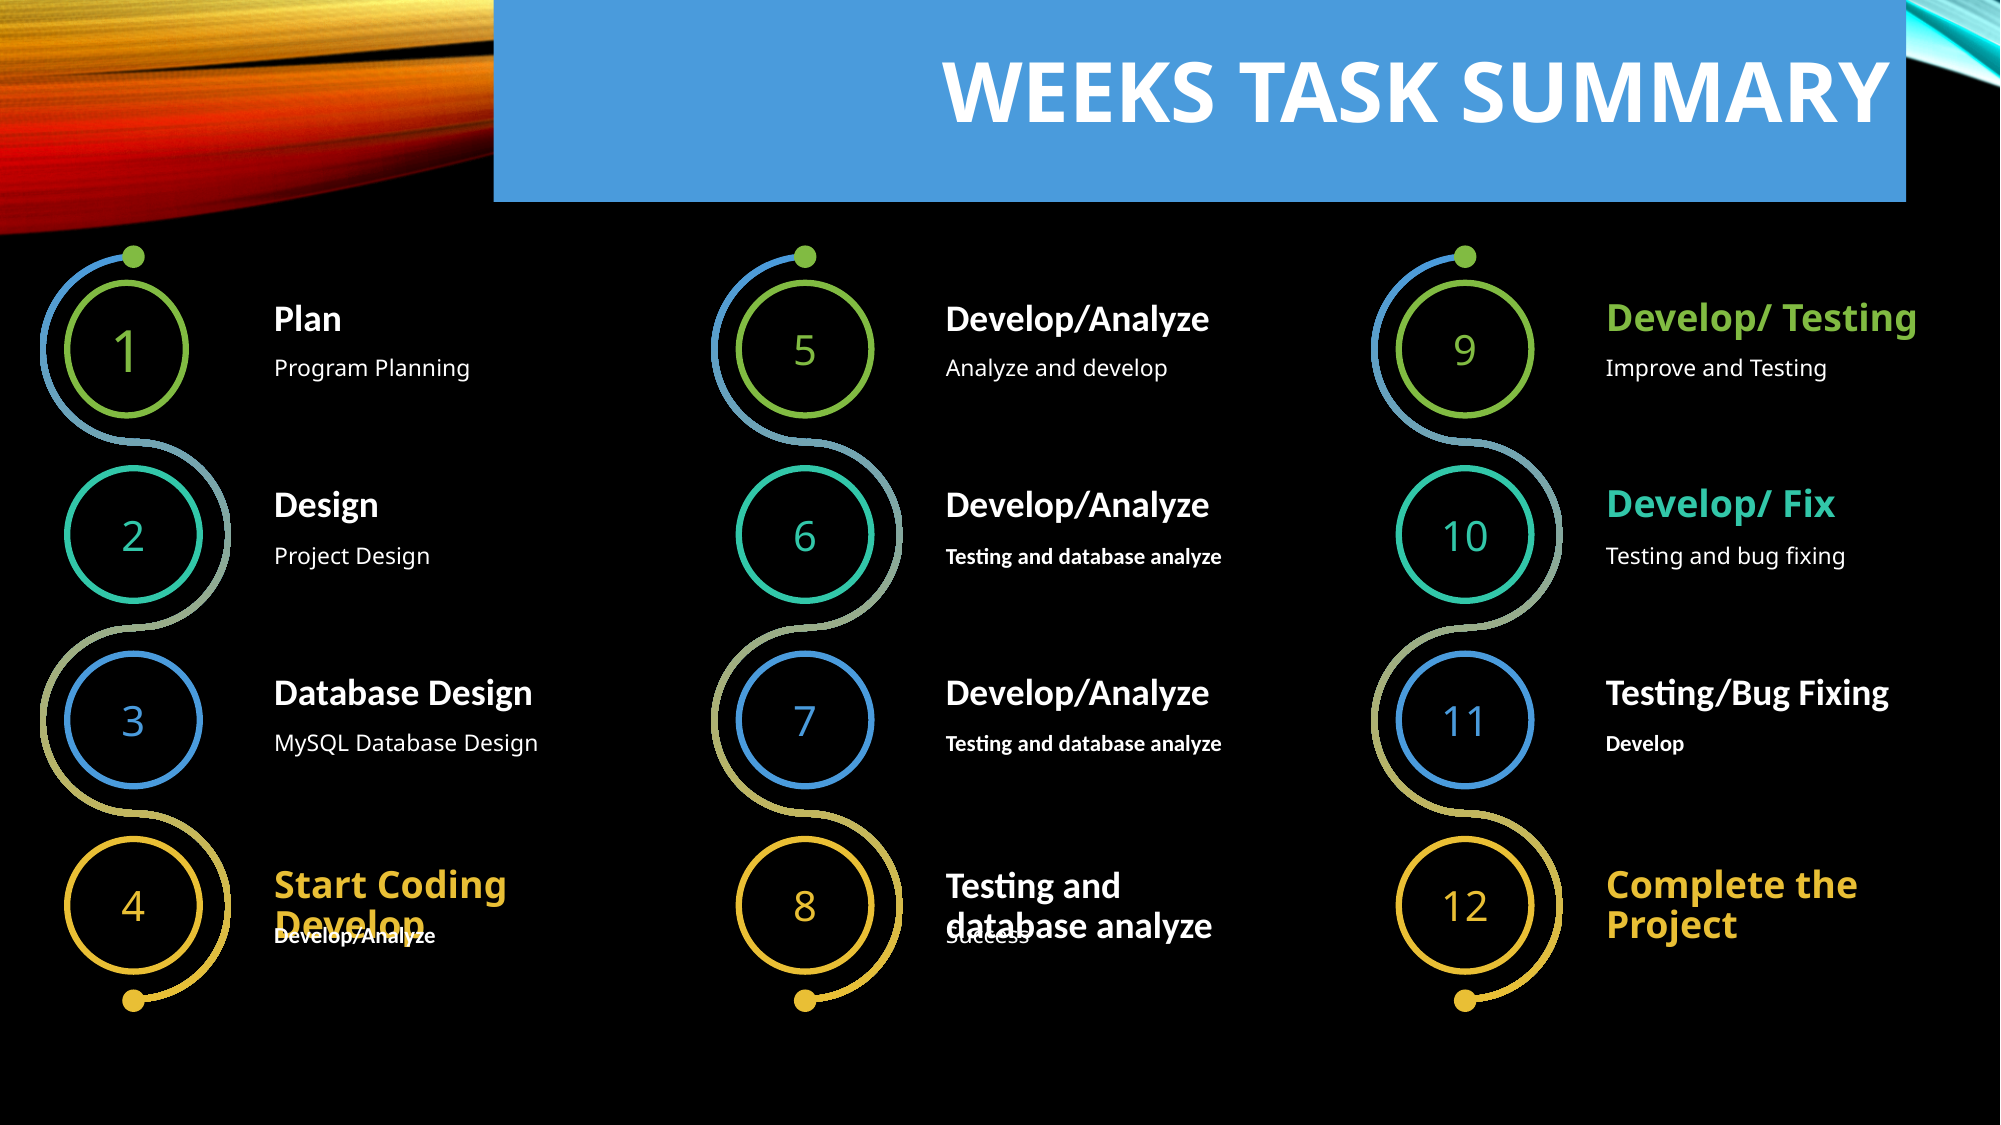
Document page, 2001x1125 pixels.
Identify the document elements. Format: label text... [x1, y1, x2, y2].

list Design [259, 478, 614, 528]
list Develop [1590, 720, 1949, 837]
list Improve and Testing [1590, 346, 1949, 463]
list Analyze and develop [930, 346, 1289, 463]
list Project Design [259, 533, 617, 650]
title WEEKS TASK SUMMARY [493, 0, 1907, 202]
list MySQL Database Design [259, 720, 617, 837]
text_box 10 [1398, 468, 1532, 601]
list Develop/Analyze [259, 913, 617, 1029]
text_box 9 [1398, 282, 1532, 416]
text_box [122, 245, 145, 268]
list Develop/Analyze [930, 665, 1285, 716]
text_box 5 [738, 282, 872, 416]
list Database Design [259, 665, 614, 716]
list Testing and database analyze [930, 720, 1289, 837]
text_box [1453, 245, 1477, 268]
text_box [122, 989, 145, 1012]
list Develop/Analyze [930, 291, 1285, 341]
list Program Planning [259, 346, 617, 463]
text_box 4 [67, 838, 200, 972]
text_box 7 [738, 653, 872, 787]
text_box [39, 254, 232, 1002]
text_box 3 [67, 653, 200, 787]
text_box [1371, 254, 1564, 1002]
text_box 11 [1398, 653, 1532, 787]
text_box 8 [738, 838, 872, 972]
list Develop/Analyze [930, 478, 1285, 528]
text_box 1 [67, 282, 186, 416]
picture [0, 0, 2000, 237]
text_box [793, 989, 817, 1012]
list Develop/ Testing [1590, 291, 1945, 341]
list Success [930, 913, 1289, 1029]
list Plan [259, 291, 614, 341]
list Start Coding Develop [259, 858, 614, 908]
list Testing and database analyze [930, 533, 1289, 650]
list Testing and database analyze [930, 858, 1285, 908]
text_box 6 [738, 468, 872, 601]
list Testing and bug fixing [1590, 533, 1949, 650]
list Complete the Project [1590, 858, 1945, 908]
text_box [793, 245, 817, 268]
text_box [711, 254, 904, 1002]
list Develop/ Fix [1590, 478, 1945, 528]
list Testing/Bug Fixing [1590, 665, 1945, 716]
text_box 12 [1398, 838, 1532, 972]
text_box [1453, 989, 1477, 1012]
text_box 2 [67, 468, 200, 601]
